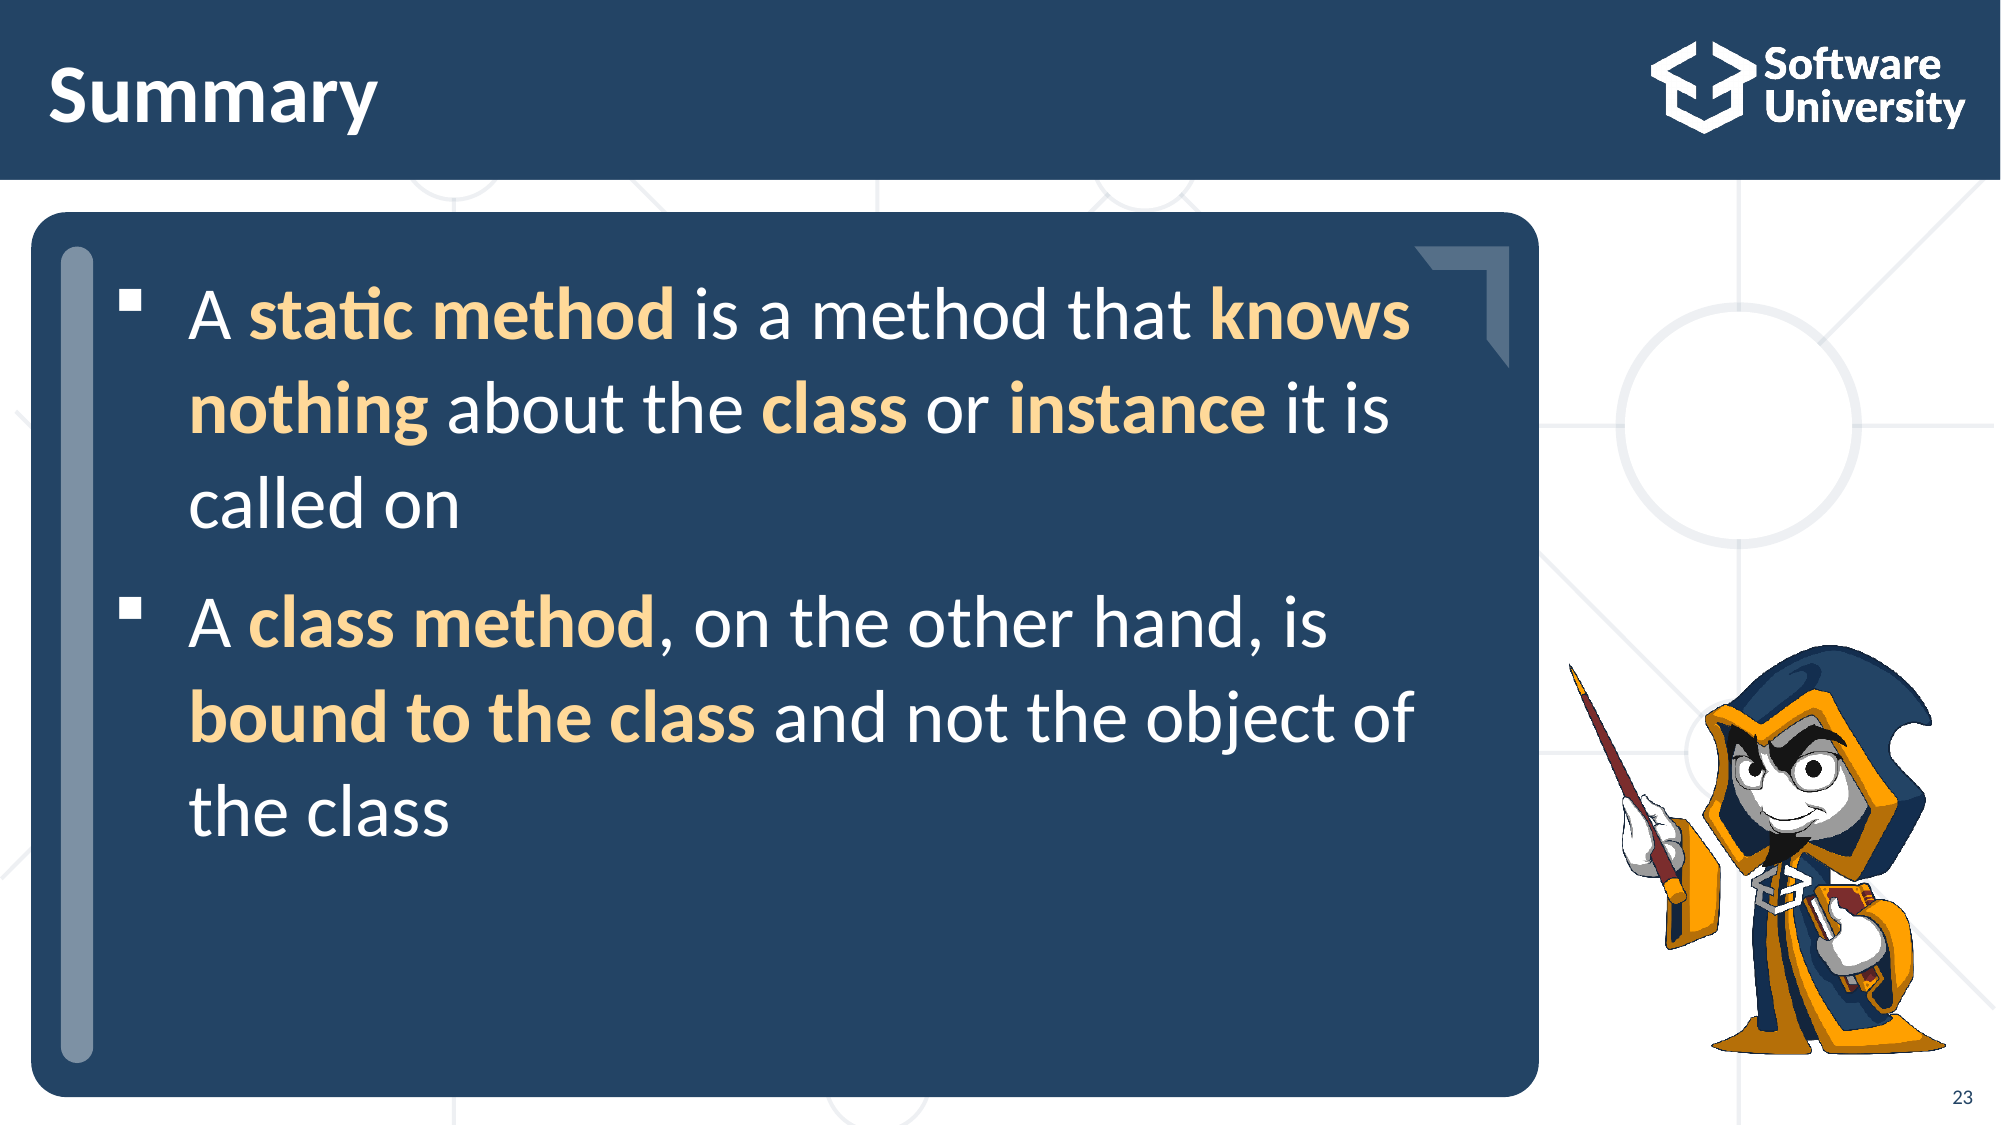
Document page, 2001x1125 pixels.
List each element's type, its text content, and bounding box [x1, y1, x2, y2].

picture [1566, 643, 1947, 1055]
title Summary [31, 16, 1625, 162]
slide_number 23 [1927, 1067, 1989, 1117]
picture [1651, 41, 1966, 134]
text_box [30, 211, 1540, 1098]
